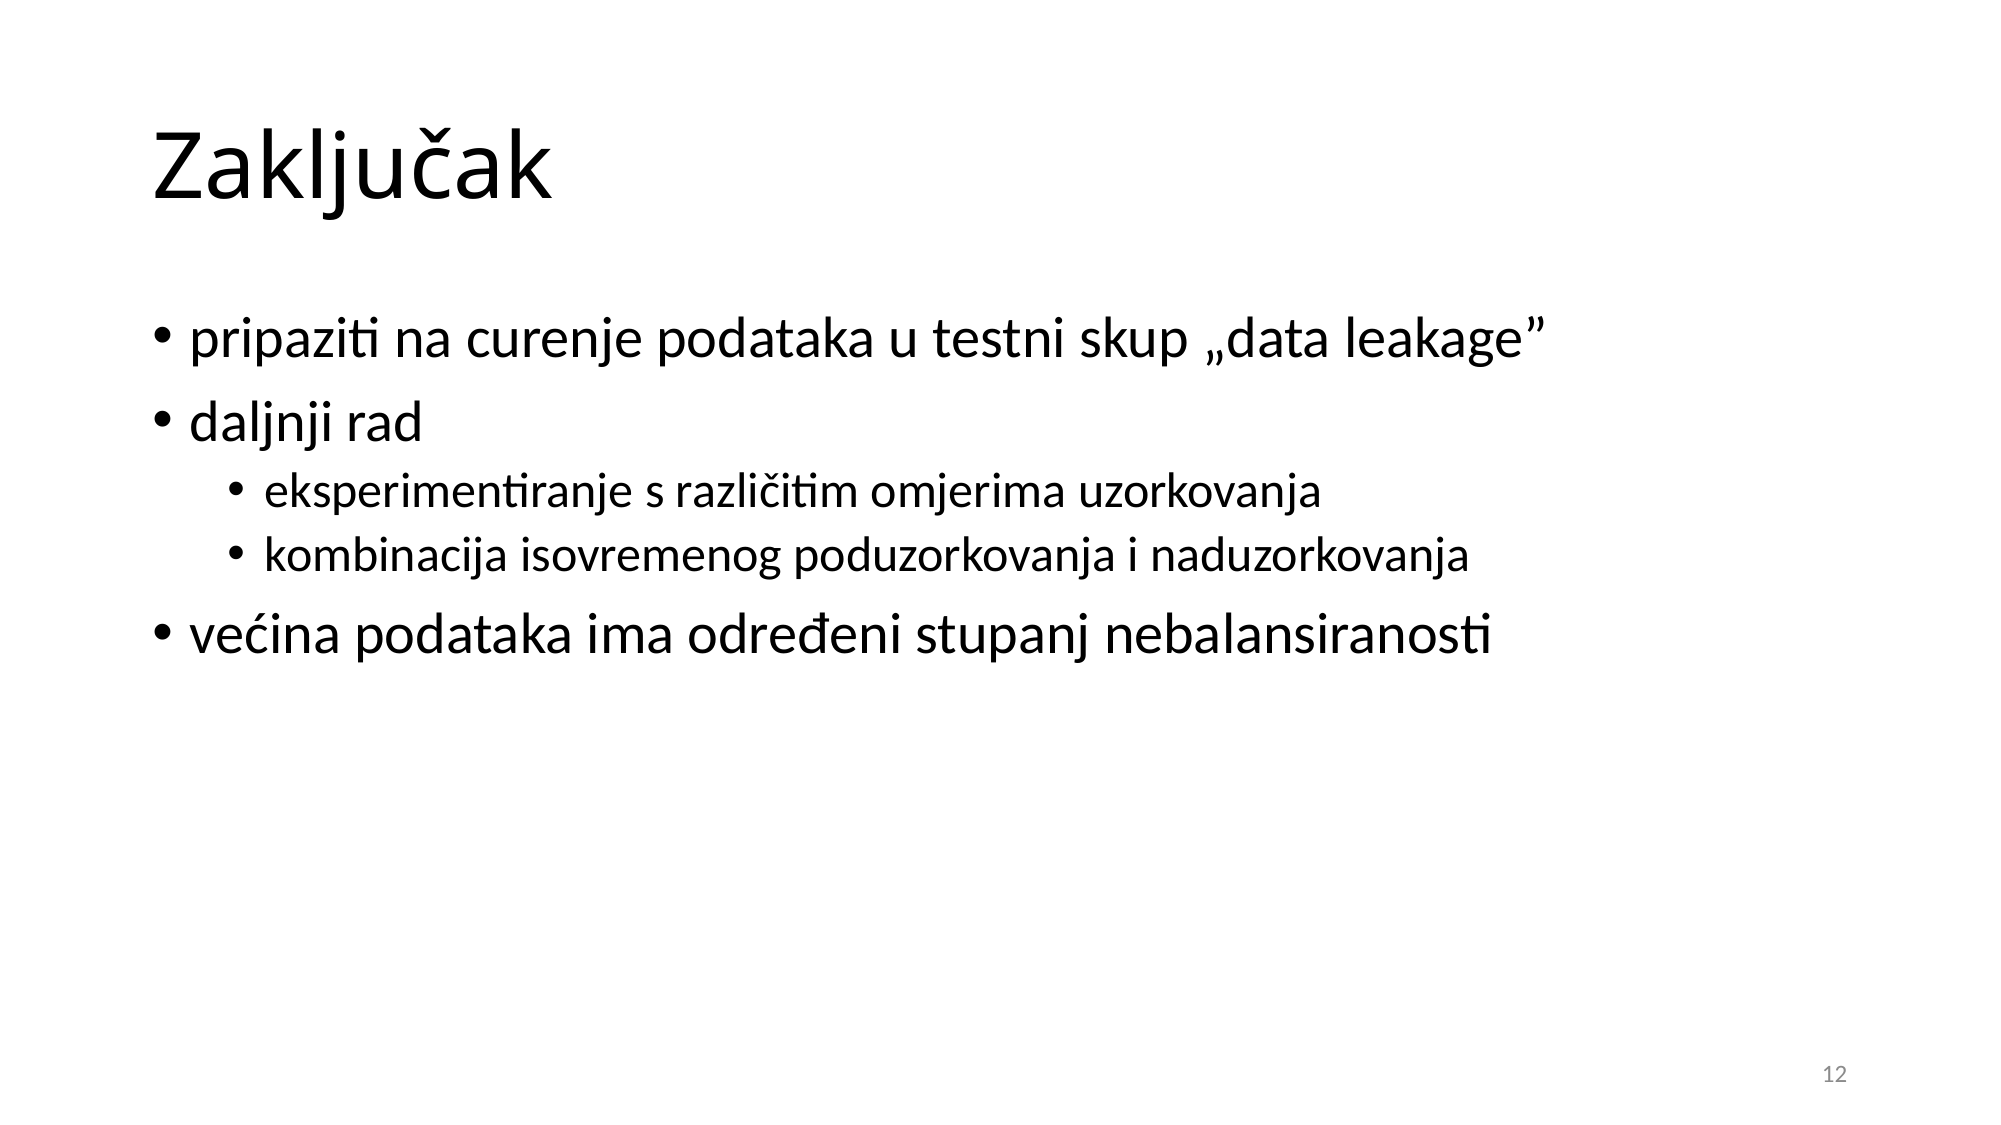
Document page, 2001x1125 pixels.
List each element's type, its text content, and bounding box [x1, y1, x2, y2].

list pripaziti na curenje podataka u testni skup „data leakage” daljnji rad eksperimentiranje s različitim omjerima uzorkovanja kombinacija isovremenog poduzorkovanja i naduzorkovanja većina podataka ima određeni stupanj nebalansiranosti [137, 299, 1863, 1014]
slide_number 12 [1412, 1042, 1863, 1103]
title Zaključak [137, 59, 1863, 278]
